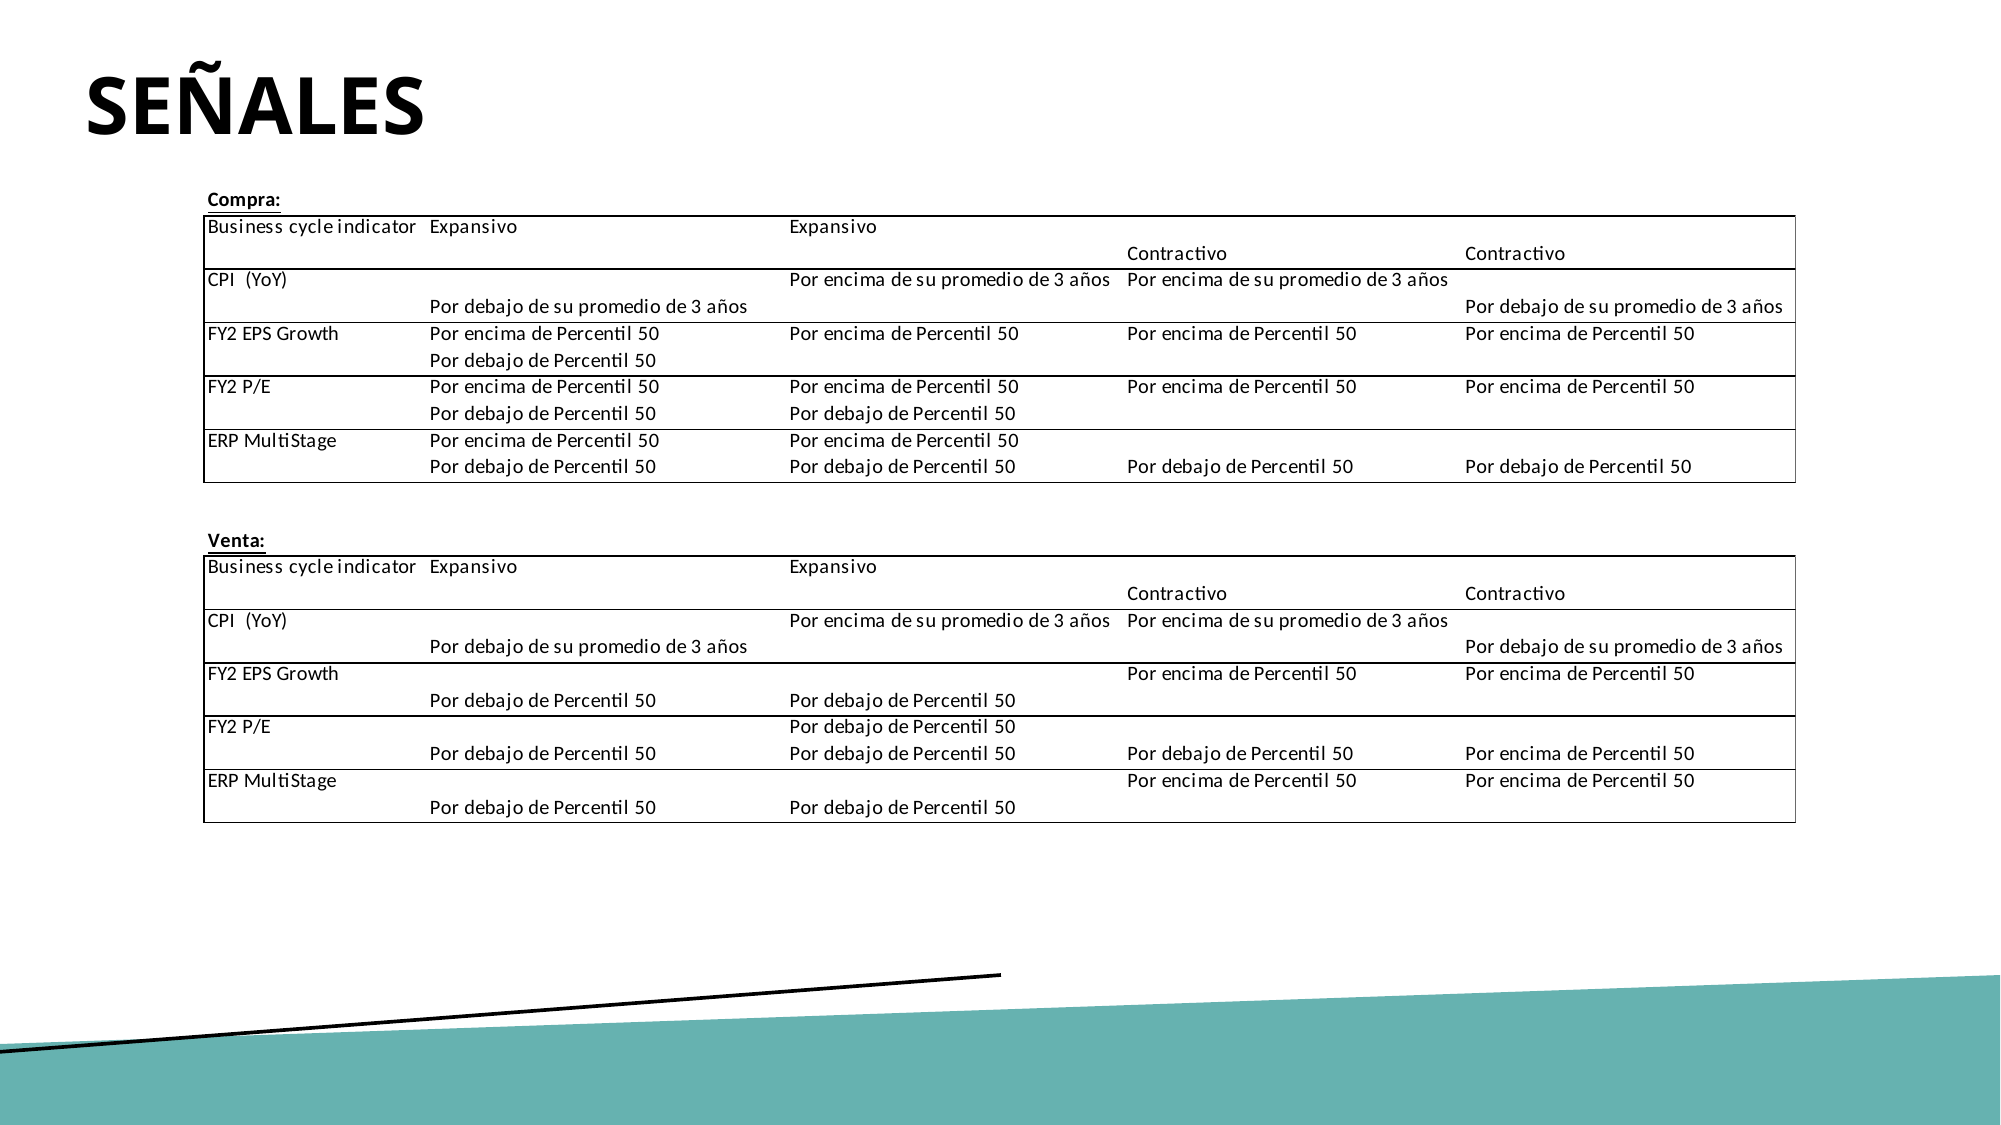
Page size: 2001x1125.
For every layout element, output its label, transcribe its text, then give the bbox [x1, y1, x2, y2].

title Señales [0, 0, 1119, 218]
picture [203, 188, 1797, 484]
picture [203, 512, 1863, 824]
